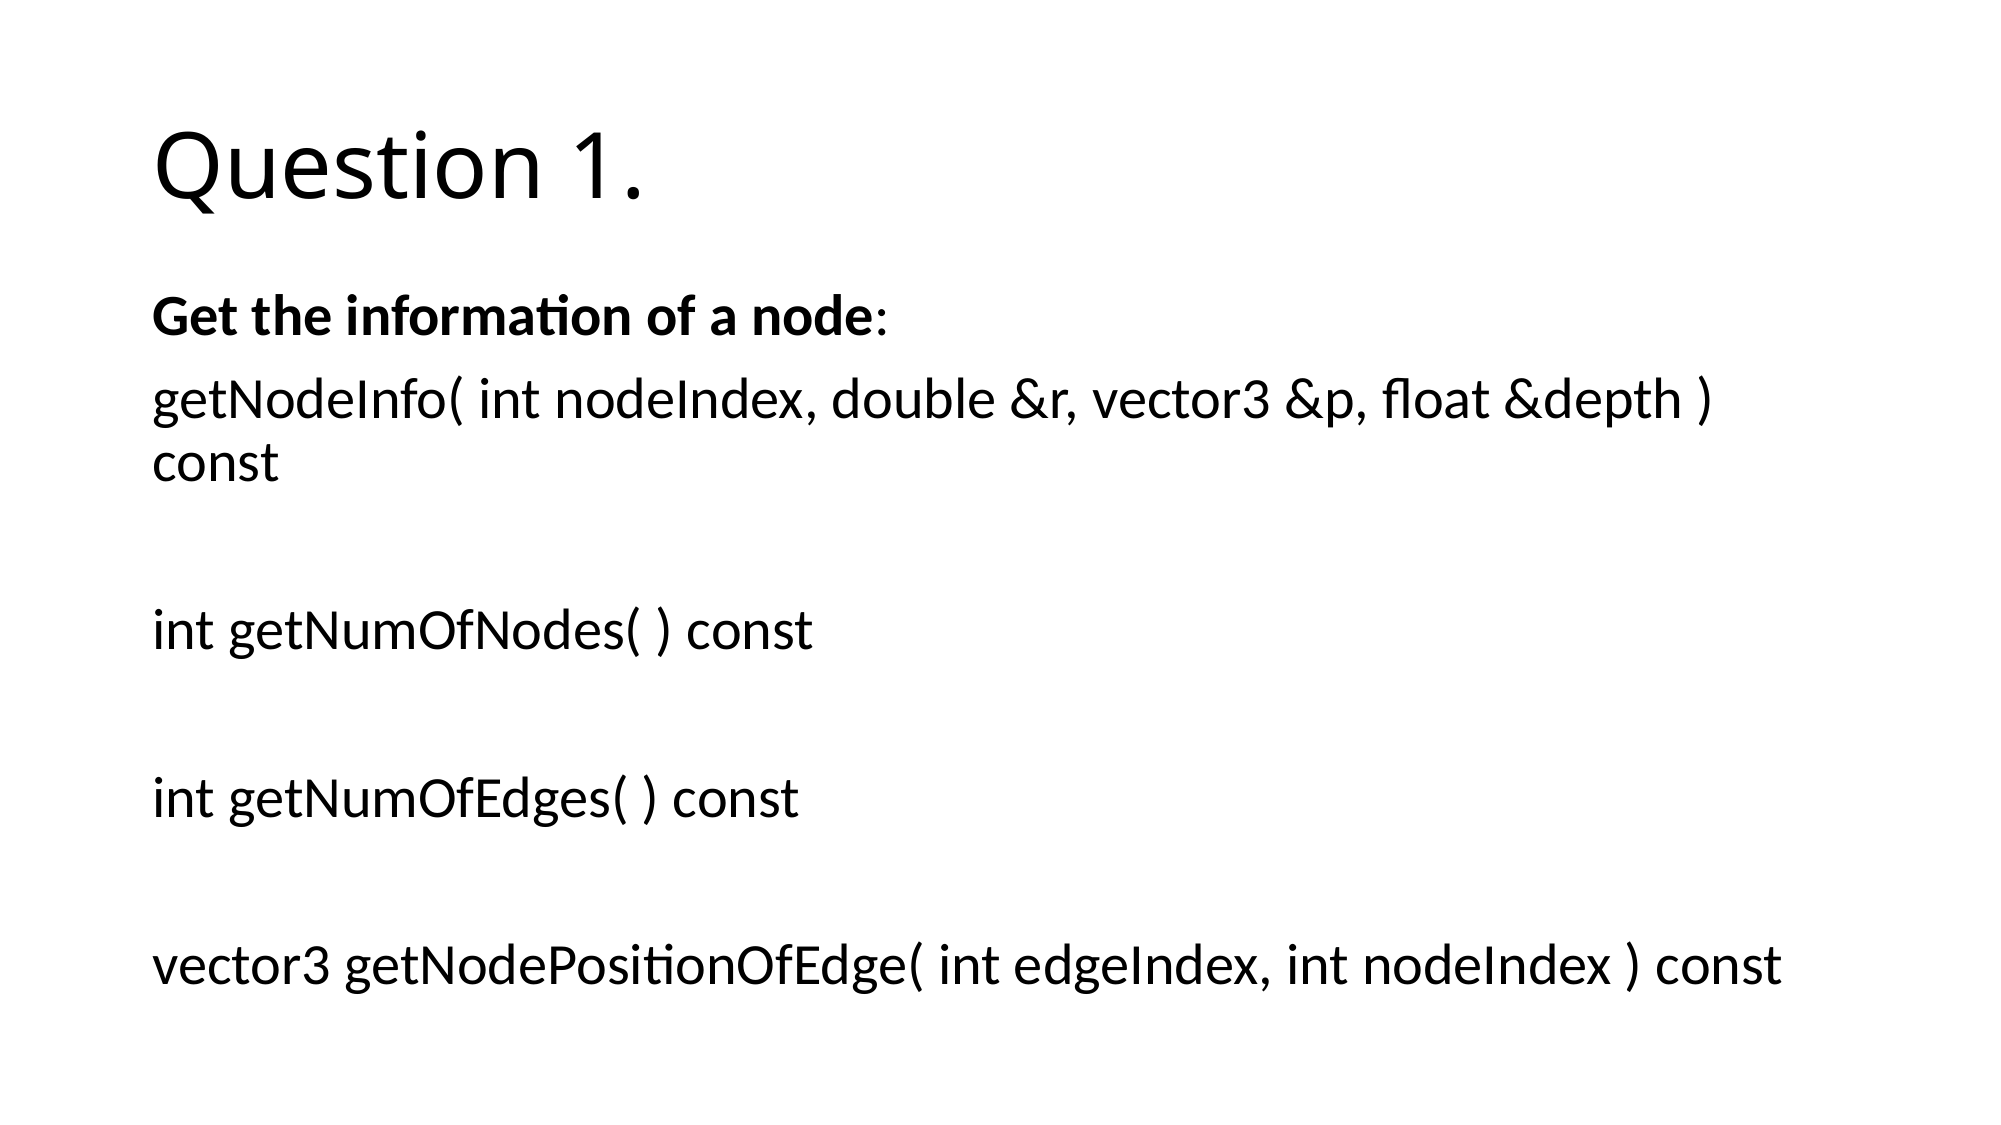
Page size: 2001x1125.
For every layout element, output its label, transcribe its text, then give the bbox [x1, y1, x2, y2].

title Question 1. [137, 59, 1863, 278]
list Get the information of a node: getNodeInfo( int nodeIndex, double &r, vector3 &p, float &depth ) const int getNumOfNodes( ) const int getNumOfEdges( ) const vector3 getNodePositionOfEdge( int edgeIndex, int nodeIndex ) const [137, 278, 1863, 1014]
